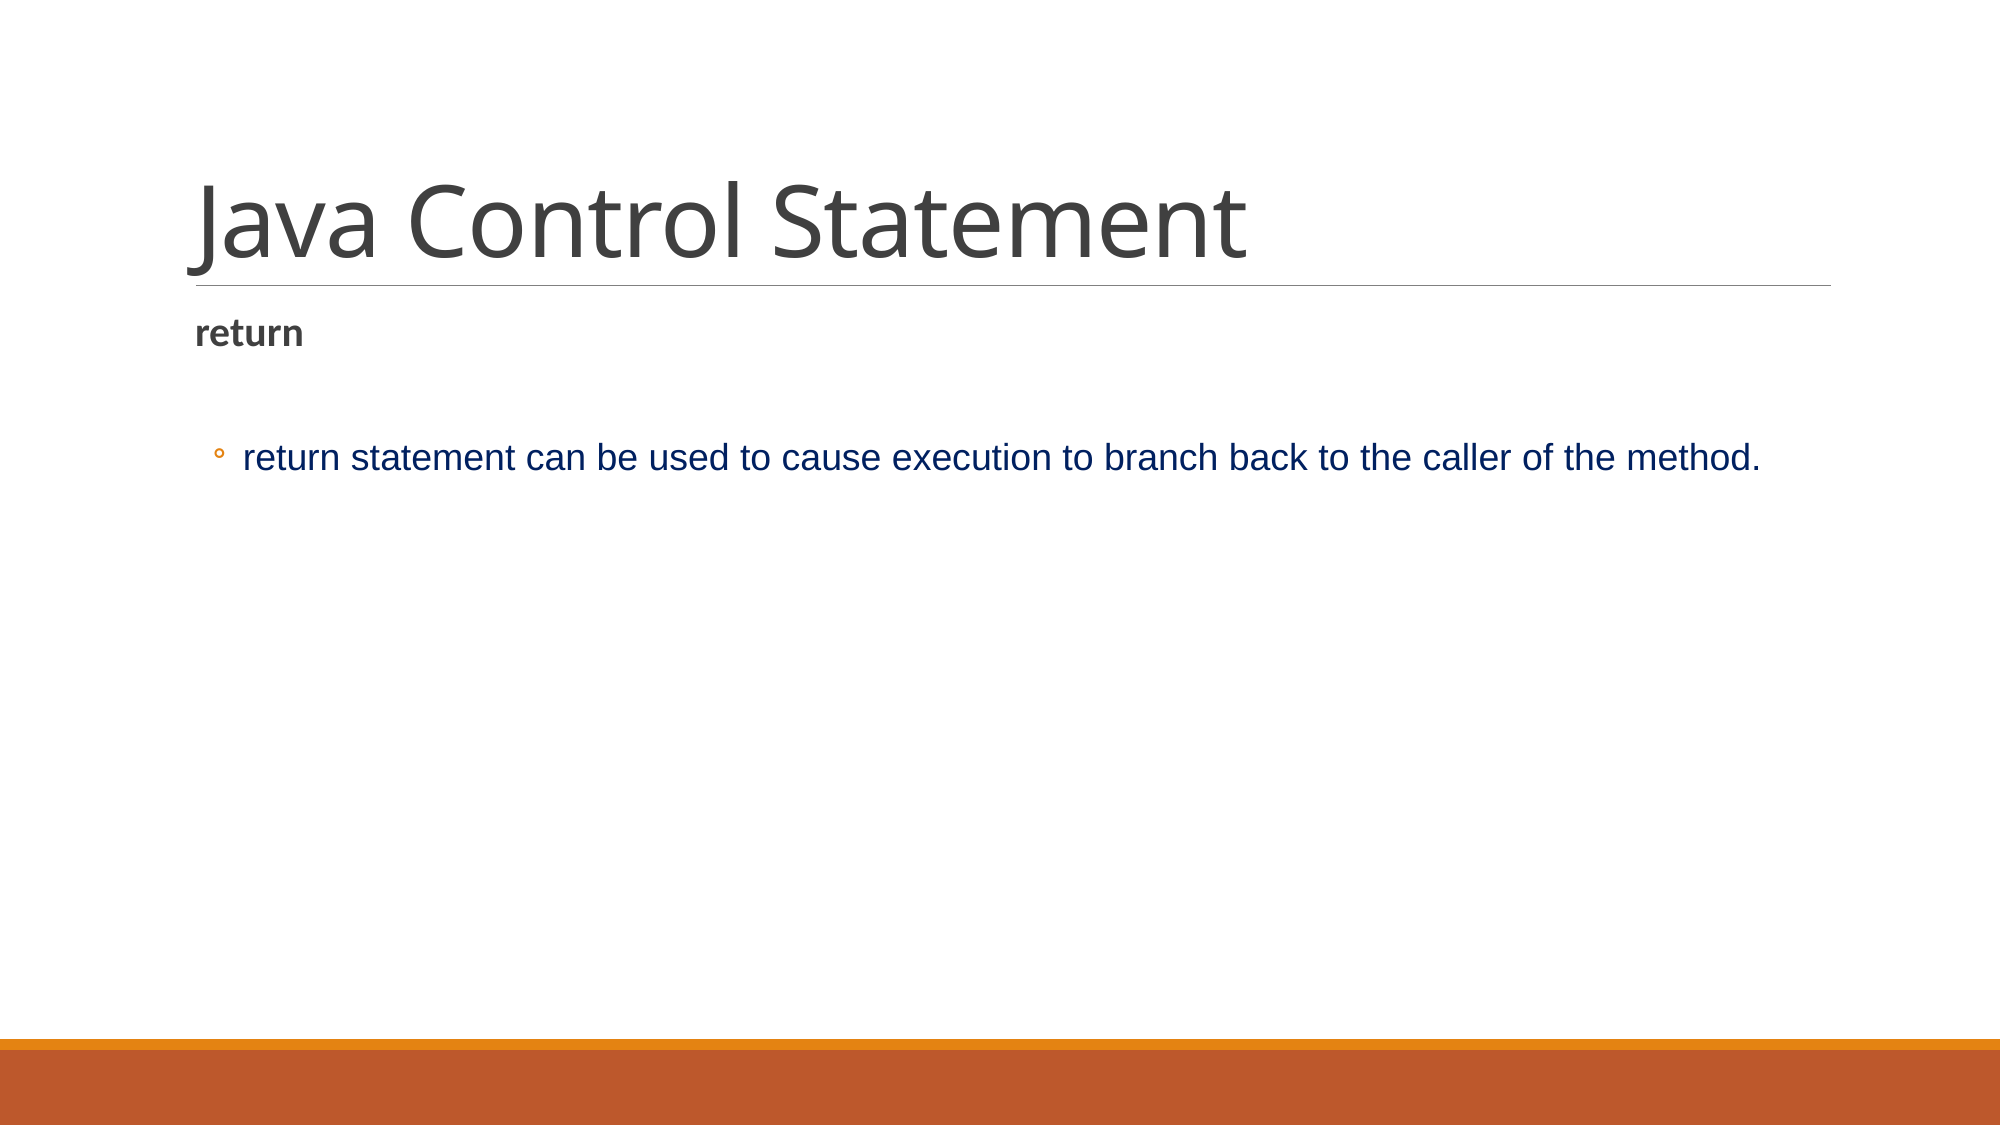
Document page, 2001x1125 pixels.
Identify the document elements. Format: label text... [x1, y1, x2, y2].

title Java Control Statement [180, 47, 1830, 285]
list return return statement can be used to cause execution to branch back to the caller of the method. [180, 302, 1830, 963]
